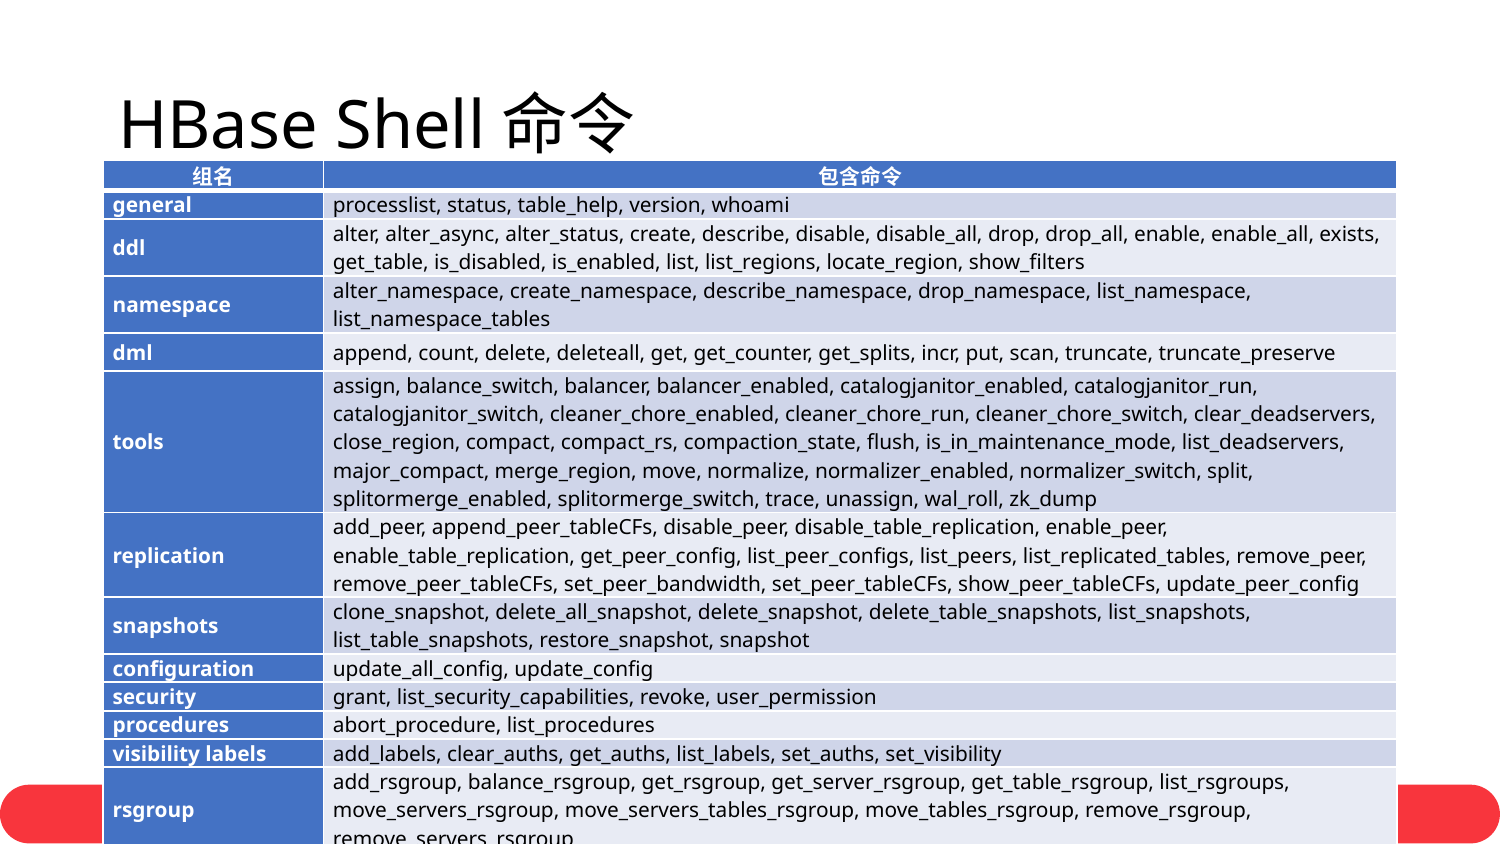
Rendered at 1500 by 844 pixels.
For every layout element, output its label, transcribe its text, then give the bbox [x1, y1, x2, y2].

title HBase Shell命令 [103, 44, 1397, 160]
table_cell alter, alter_async, alter_status, create, describe, disable, disable_all, drop, drop_all, enable, enable_all, exists, get_table, is_disabled, is_enabled, list, list_regions, locate_region, show_filters [324, 220, 1396, 275]
table_cell ddl [104, 220, 323, 275]
table_cell append, count, delete, deleteall, get, get_counter, get_splits, incr, put, scan, truncate, truncate_preserve [324, 334, 1396, 370]
table_cell replication [104, 513, 323, 596]
table_cell processlist, status, table_help, version, whoami [324, 193, 1396, 218]
table_cell visibility labels [104, 740, 323, 766]
table_cell assign, balance_switch, balancer, balancer_enabled, catalogjanitor_enabled, catalogjanitor_run, catalogjanitor_switch, cleaner_chore_enabled, cleaner_chore_run, cleaner_chore_switch, clear_deadservers, close_region, compact, compact_rs, compaction_state, flush, is_in_maintenance_mode, list_deadservers, major_compact, merge_region, move, normalize, normalizer_enabled, normalizer_switch, split, splitormerge_enabled, splitormerge_switch, trace, unassign, wal_roll, zk_dump [324, 372, 1396, 512]
table_cell add_labels, clear_auths, get_auths, list_labels, set_auths, set_visibility [324, 740, 1396, 766]
table_cell update_all_config, update_config [324, 655, 1396, 681]
table_cell clone_snapshot, delete_all_snapshot, delete_snapshot, delete_table_snapshots, list_snapshots, list_table_snapshots, restore_snapshot, snapshot [324, 598, 1396, 653]
table_header 组名 [104, 161, 323, 188]
table_cell snapshots [104, 598, 323, 653]
table_cell procedures [104, 712, 323, 738]
table_cell tools [104, 372, 323, 512]
table_cell dml [104, 334, 323, 370]
table_cell abort_procedure, list_procedures [324, 712, 1396, 738]
table_cell security [104, 683, 323, 710]
table_cell configuration [104, 655, 323, 681]
table_cell add_peer, append_peer_tableCFs, disable_peer, disable_table_replication, enable_peer, enable_table_replication, get_peer_config, list_peer_configs, list_peers, list_replicated_tables, remove_peer, remove_peer_tableCFs, set_peer_bandwidth, set_peer_tableCFs, show_peer_tableCFs, update_peer_config [324, 513, 1396, 596]
table_cell general [104, 193, 323, 218]
table_cell rsgroup [104, 768, 323, 844]
table_cell namespace [104, 277, 323, 332]
table_cell alter_namespace, create_namespace, describe_namespace, drop_namespace, list_namespace, list_namespace_tables [324, 277, 1396, 332]
table_cell add_rsgroup, balance_rsgroup, get_rsgroup, get_server_rsgroup, get_table_rsgroup, list_rsgroups, move_servers_rsgroup, move_servers_tables_rsgroup, move_tables_rsgroup, remove_rsgroup, remove_servers_rsgroup [324, 768, 1396, 844]
table_cell grant, list_security_capabilities, revoke, user_permission [324, 683, 1396, 710]
table_header 包含命令 [324, 161, 1396, 188]
